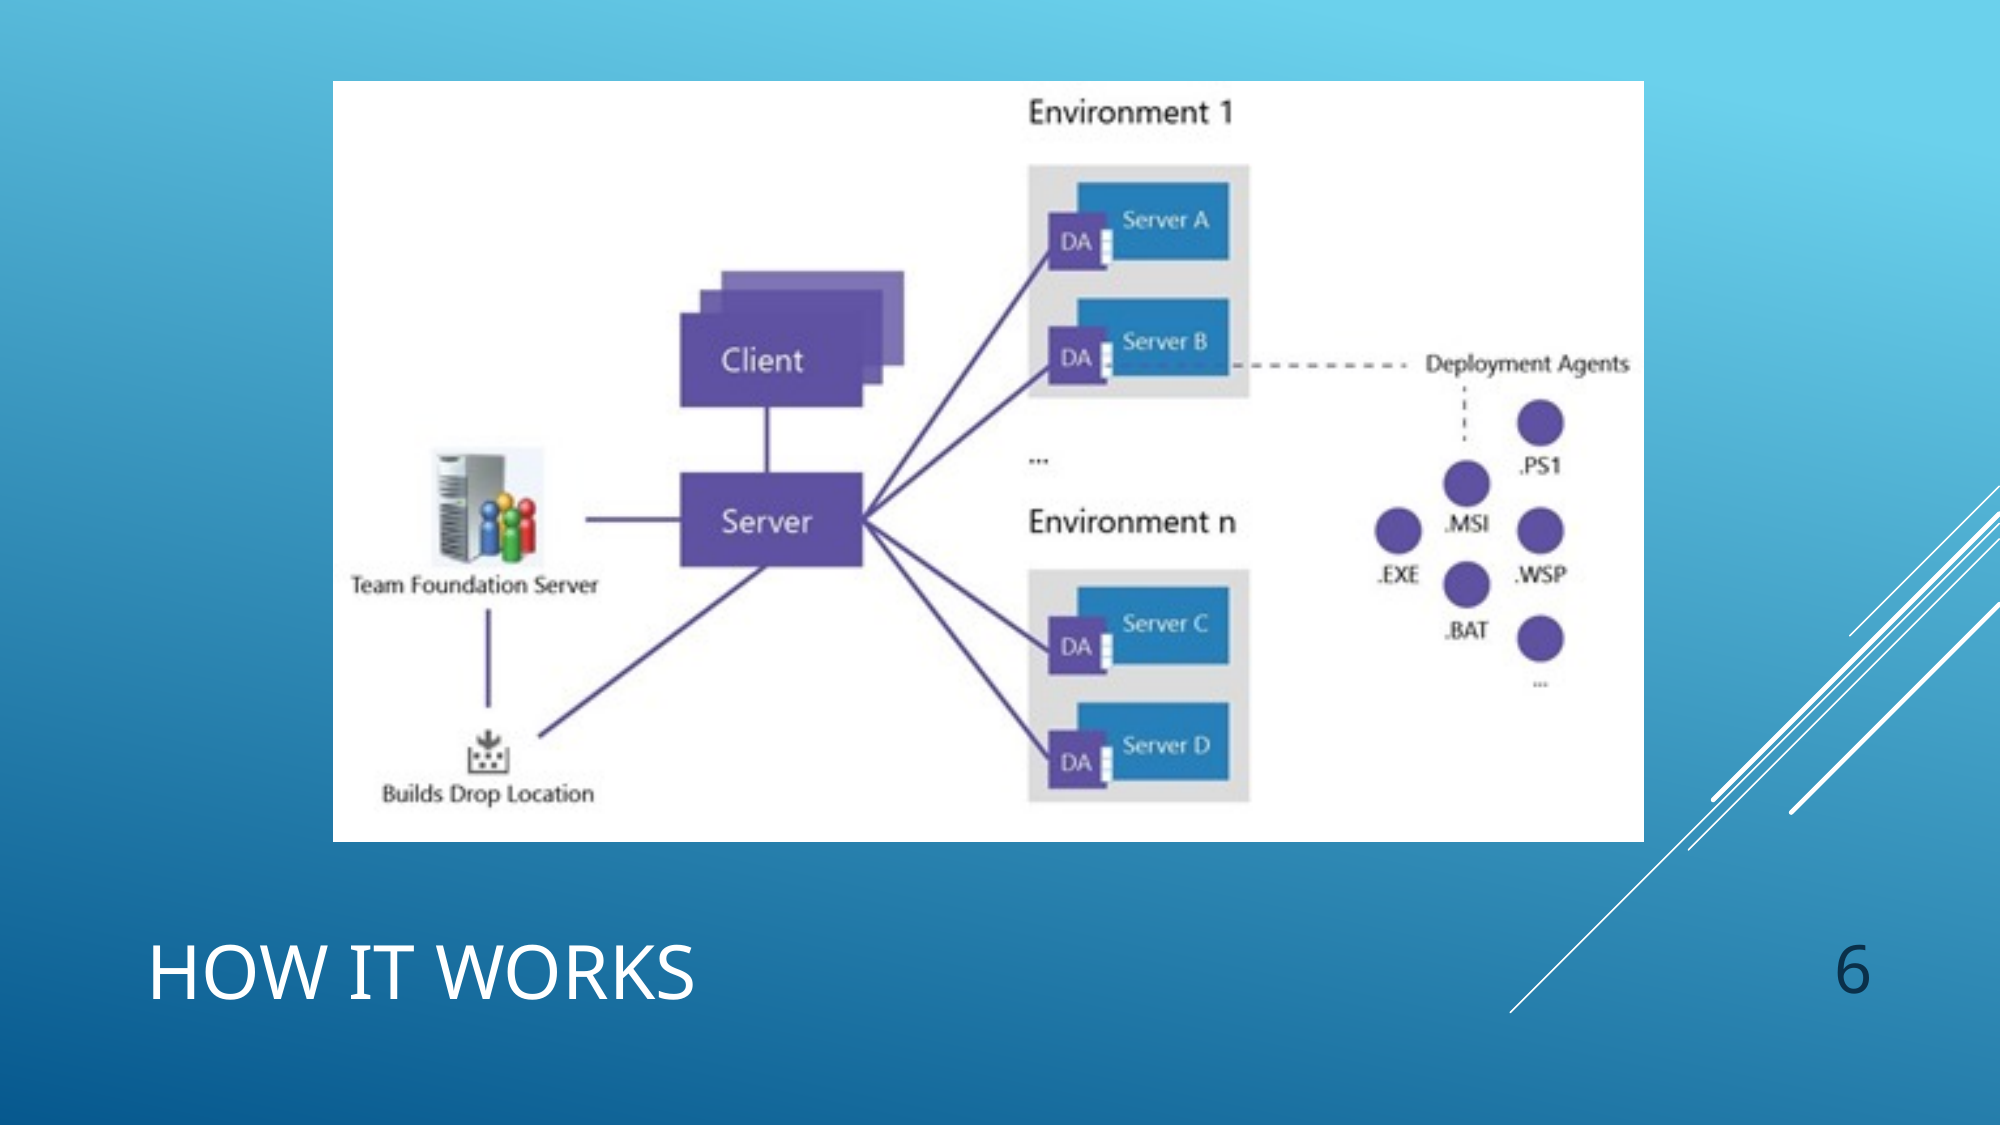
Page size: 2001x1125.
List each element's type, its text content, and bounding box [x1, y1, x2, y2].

title How it works [130, 846, 1531, 1094]
picture [332, 81, 1644, 842]
slide_number 6 [1700, 915, 1888, 1025]
